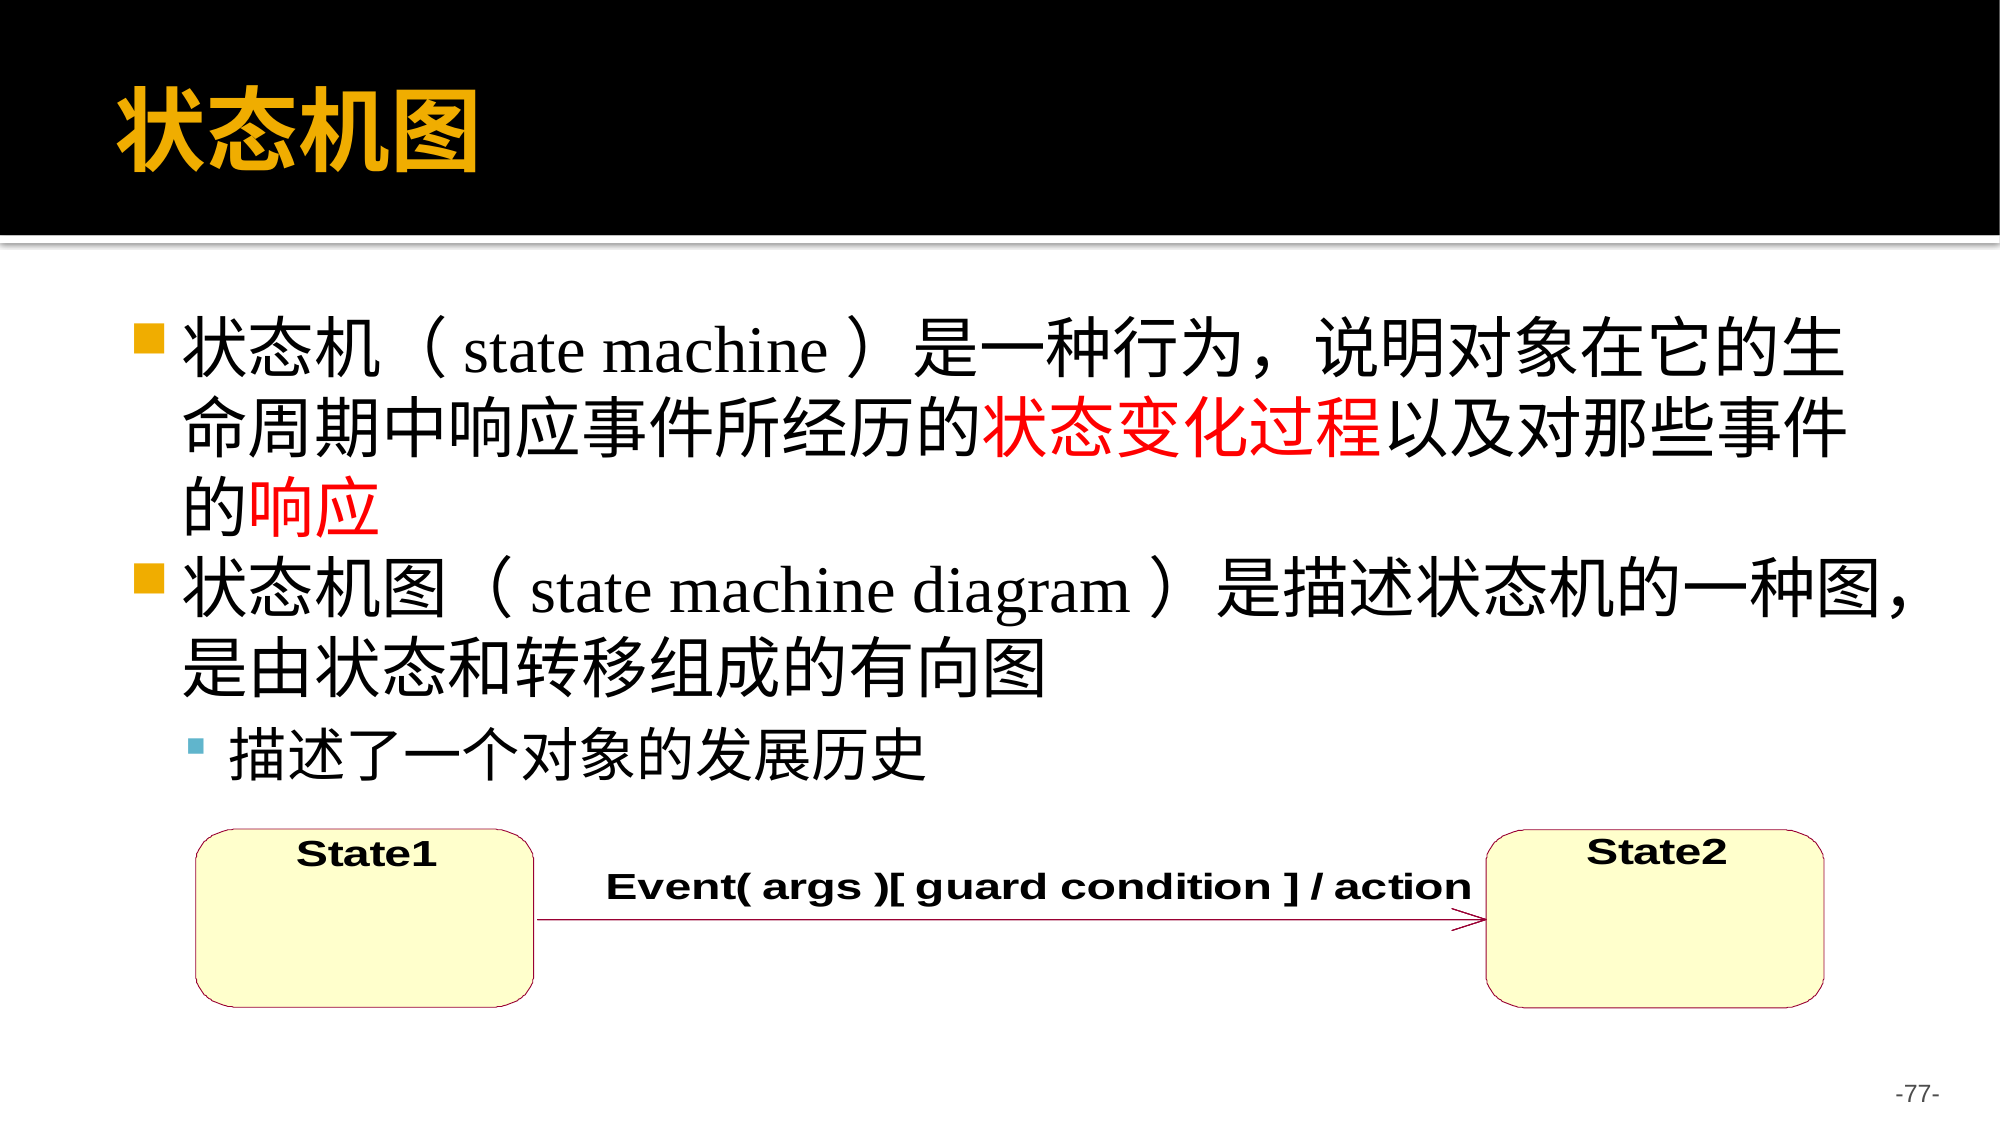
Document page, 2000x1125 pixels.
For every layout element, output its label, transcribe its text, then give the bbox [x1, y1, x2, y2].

list 状态机（state machine）是一种行为，说明对象在它的生命周期中响应事件所经历的状态变化过程以及对那些事件的响应 状态机图（state machine diagram）是描述状态机的一种图，是由状态和转移组成的有向图 描述了一个对象的发展历史 [99, 291, 1900, 1050]
title 状态机图 [99, 25, 1900, 231]
picture [114, 820, 1910, 1020]
slide_number -77- [1794, 1062, 1955, 1108]
